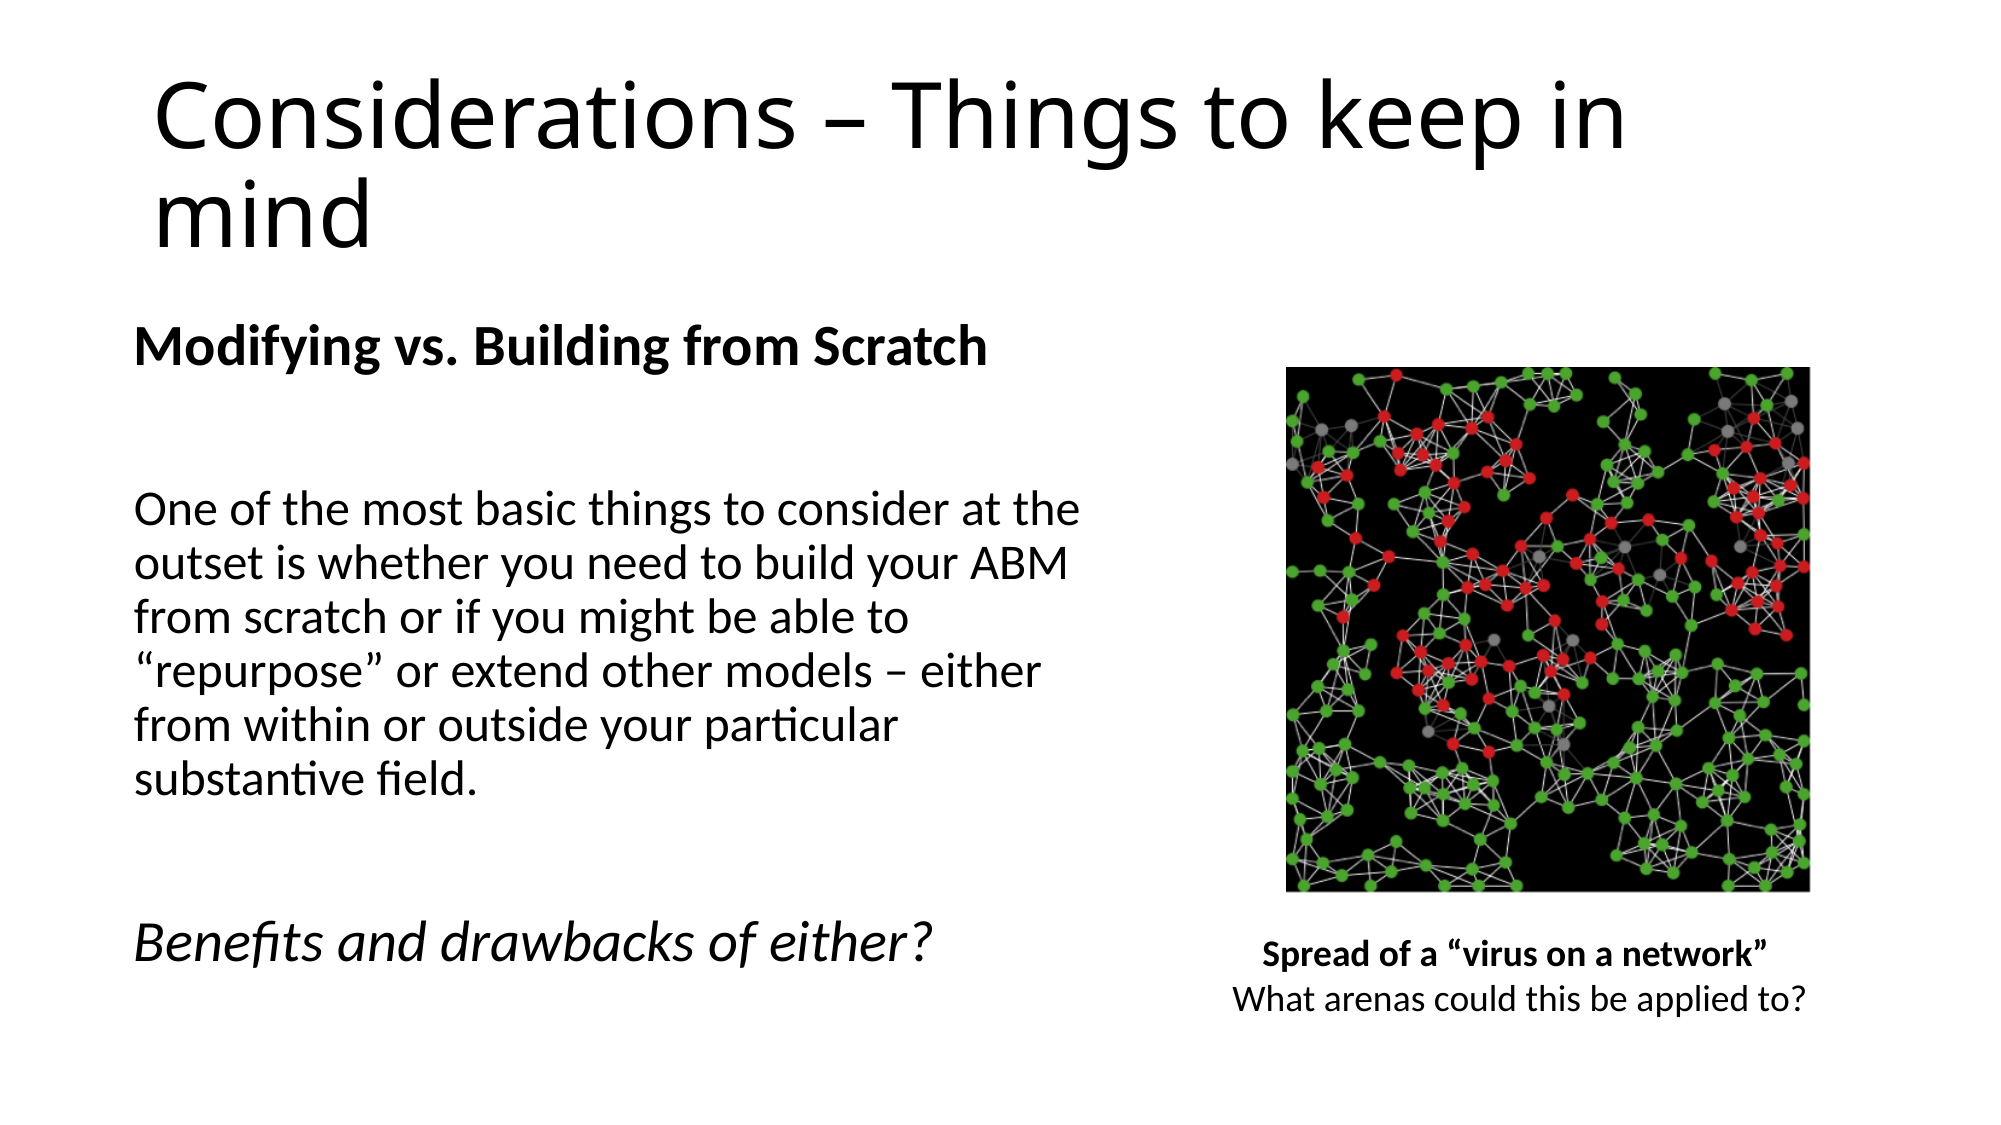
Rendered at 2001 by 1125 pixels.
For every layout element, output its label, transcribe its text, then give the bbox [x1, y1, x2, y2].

list Modifying vs. Building from Scratch One of the most basic things to consider at the outset is whether you need to build your ABM from scratch or if you might be able to “repurpose” or extend other models – either from within or outside your particular substantive field. Benefits and drawbacks of either? [119, 307, 1114, 1022]
title Considerations – Things to keep in mind [137, 59, 1863, 278]
picture [1286, 367, 1811, 893]
text_box Spread of a “virus on a network” What arenas could this be applied to? [1195, 921, 1845, 1027]
